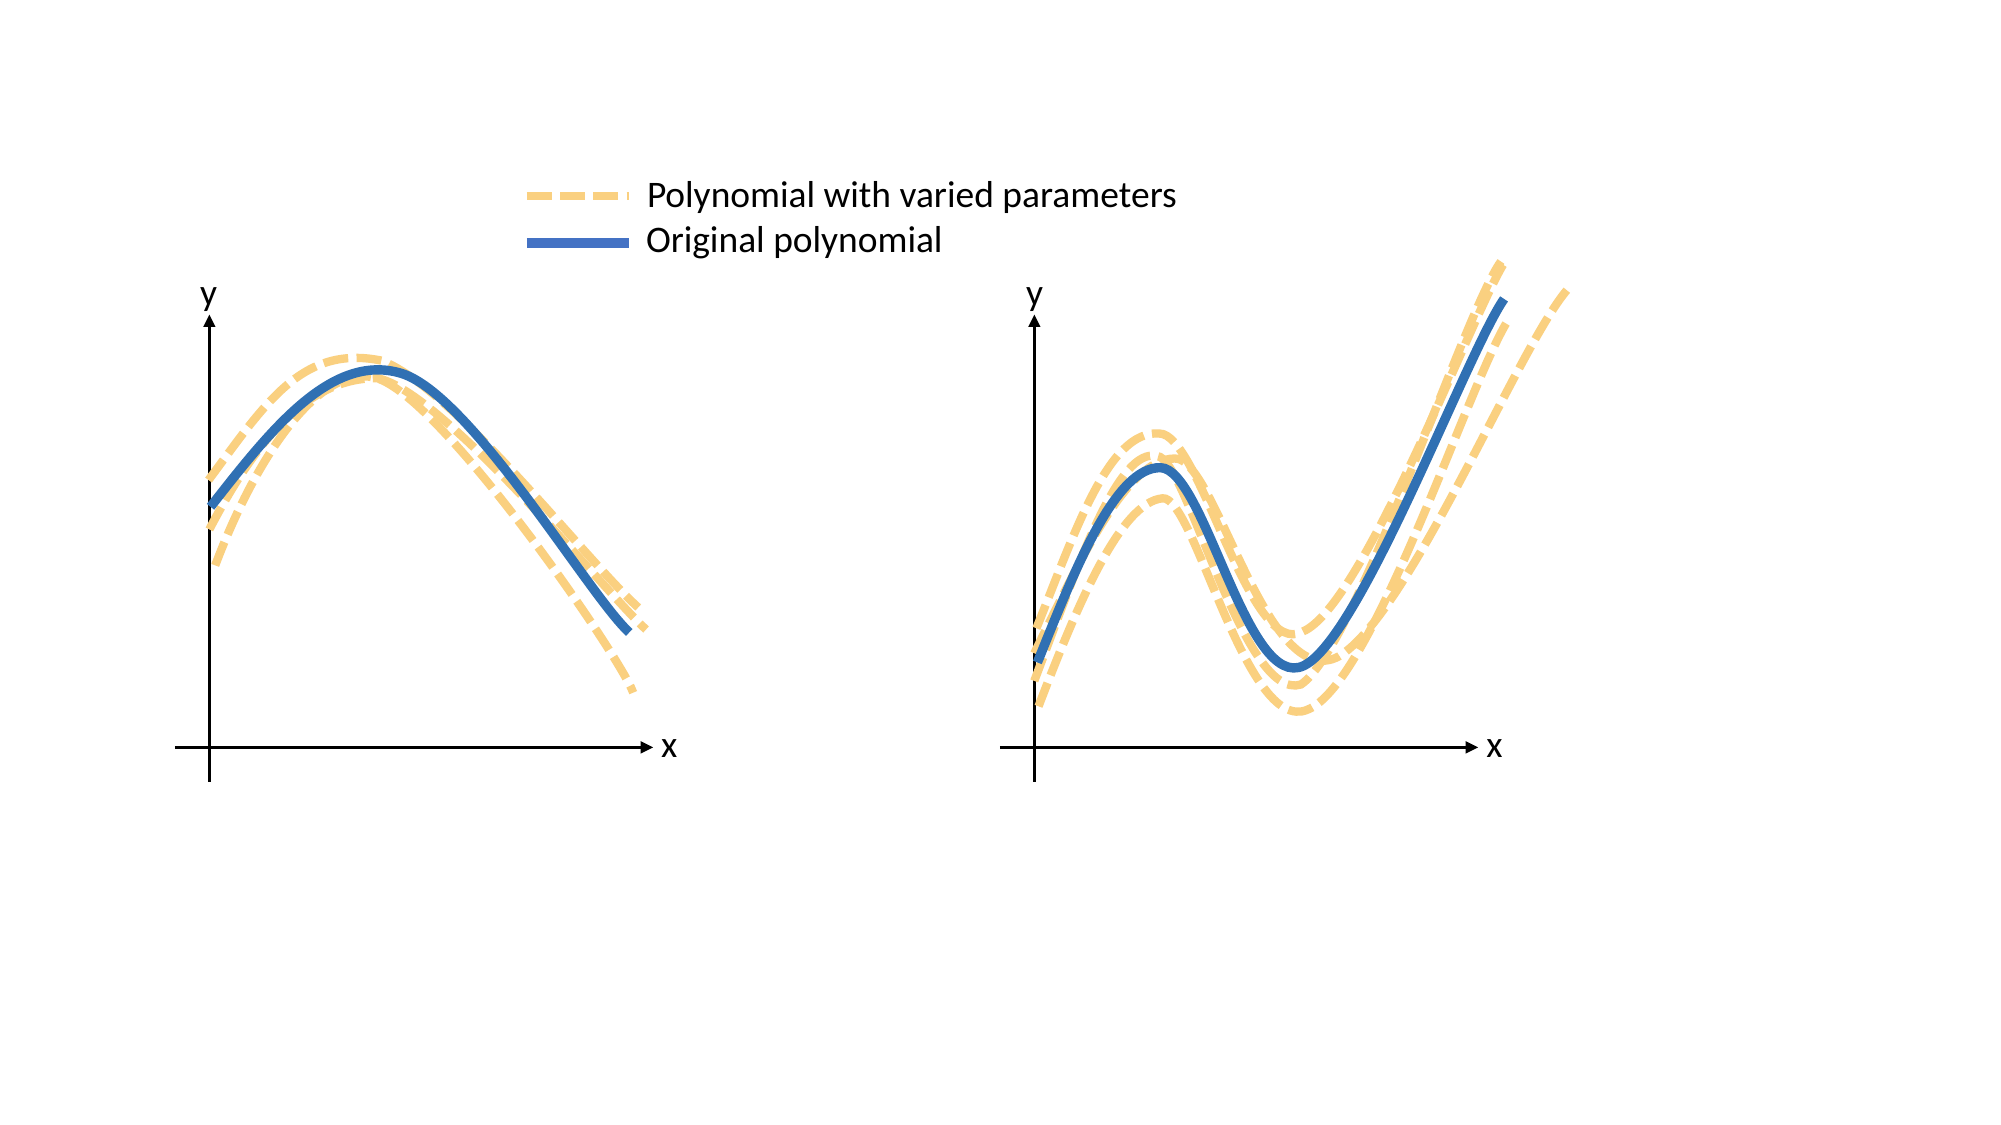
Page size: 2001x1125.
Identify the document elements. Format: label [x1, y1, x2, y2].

text_box [174, 162, 1568, 782]
